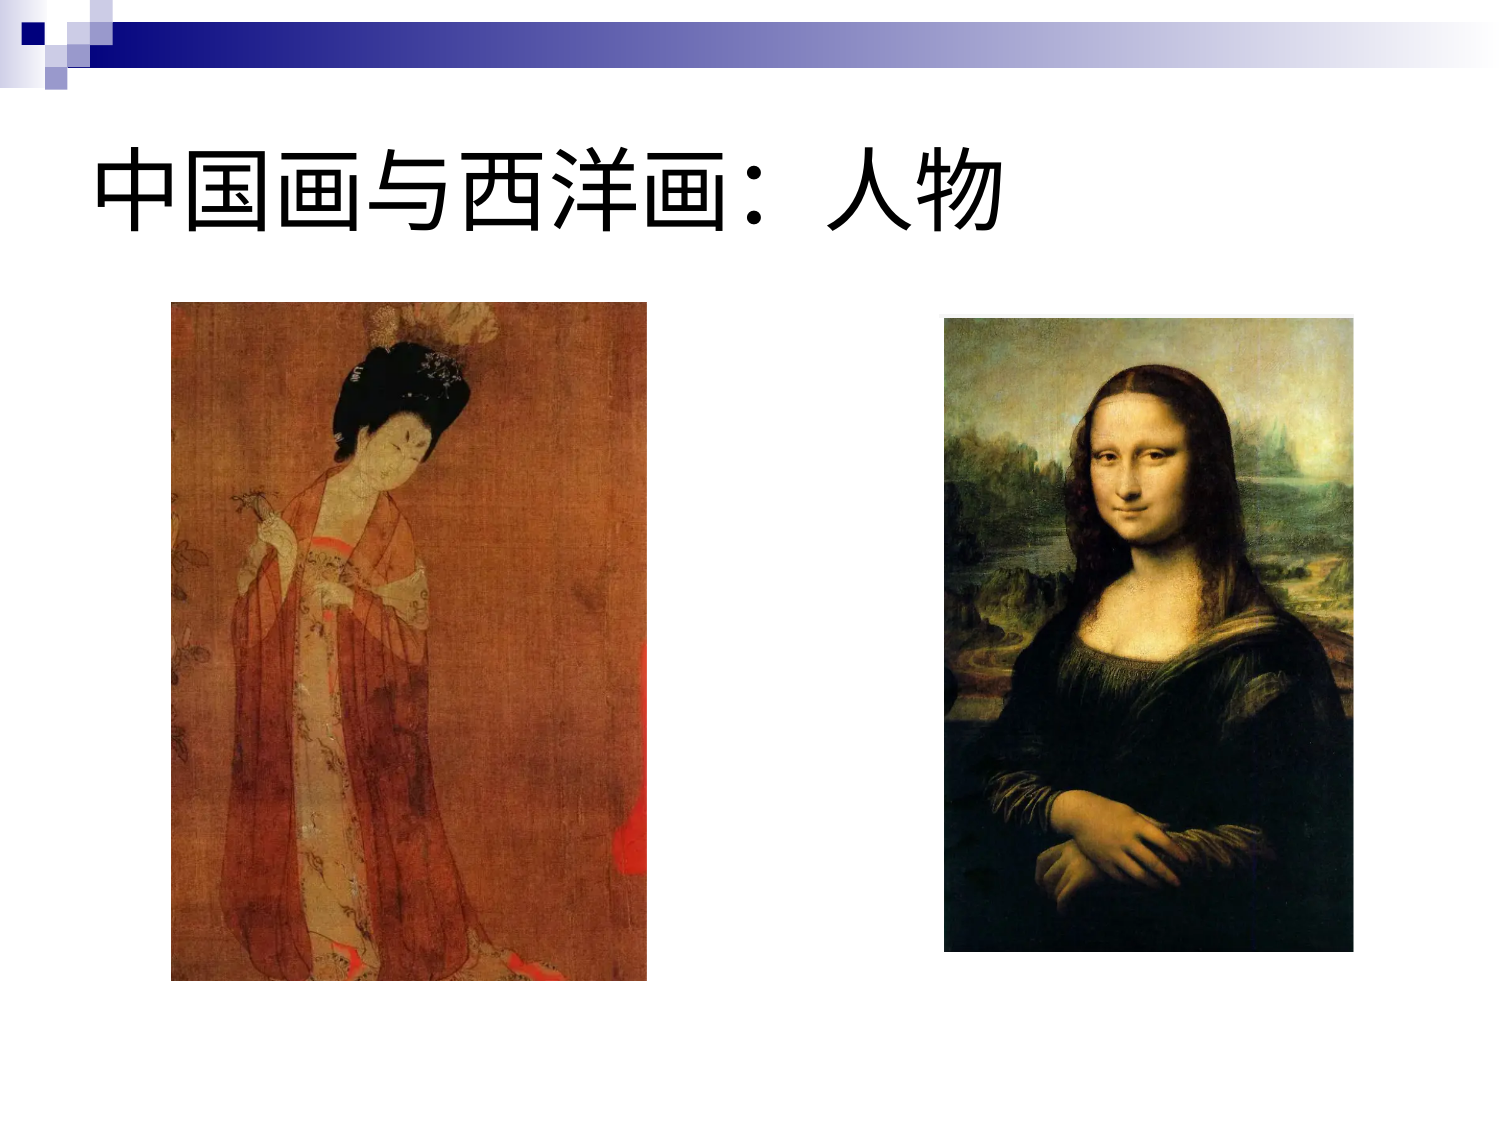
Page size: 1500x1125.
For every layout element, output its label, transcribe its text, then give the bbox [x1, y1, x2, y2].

title 中国画与西洋画：人物 [74, 74, 1426, 301]
picture [171, 302, 649, 981]
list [939, 314, 1354, 952]
